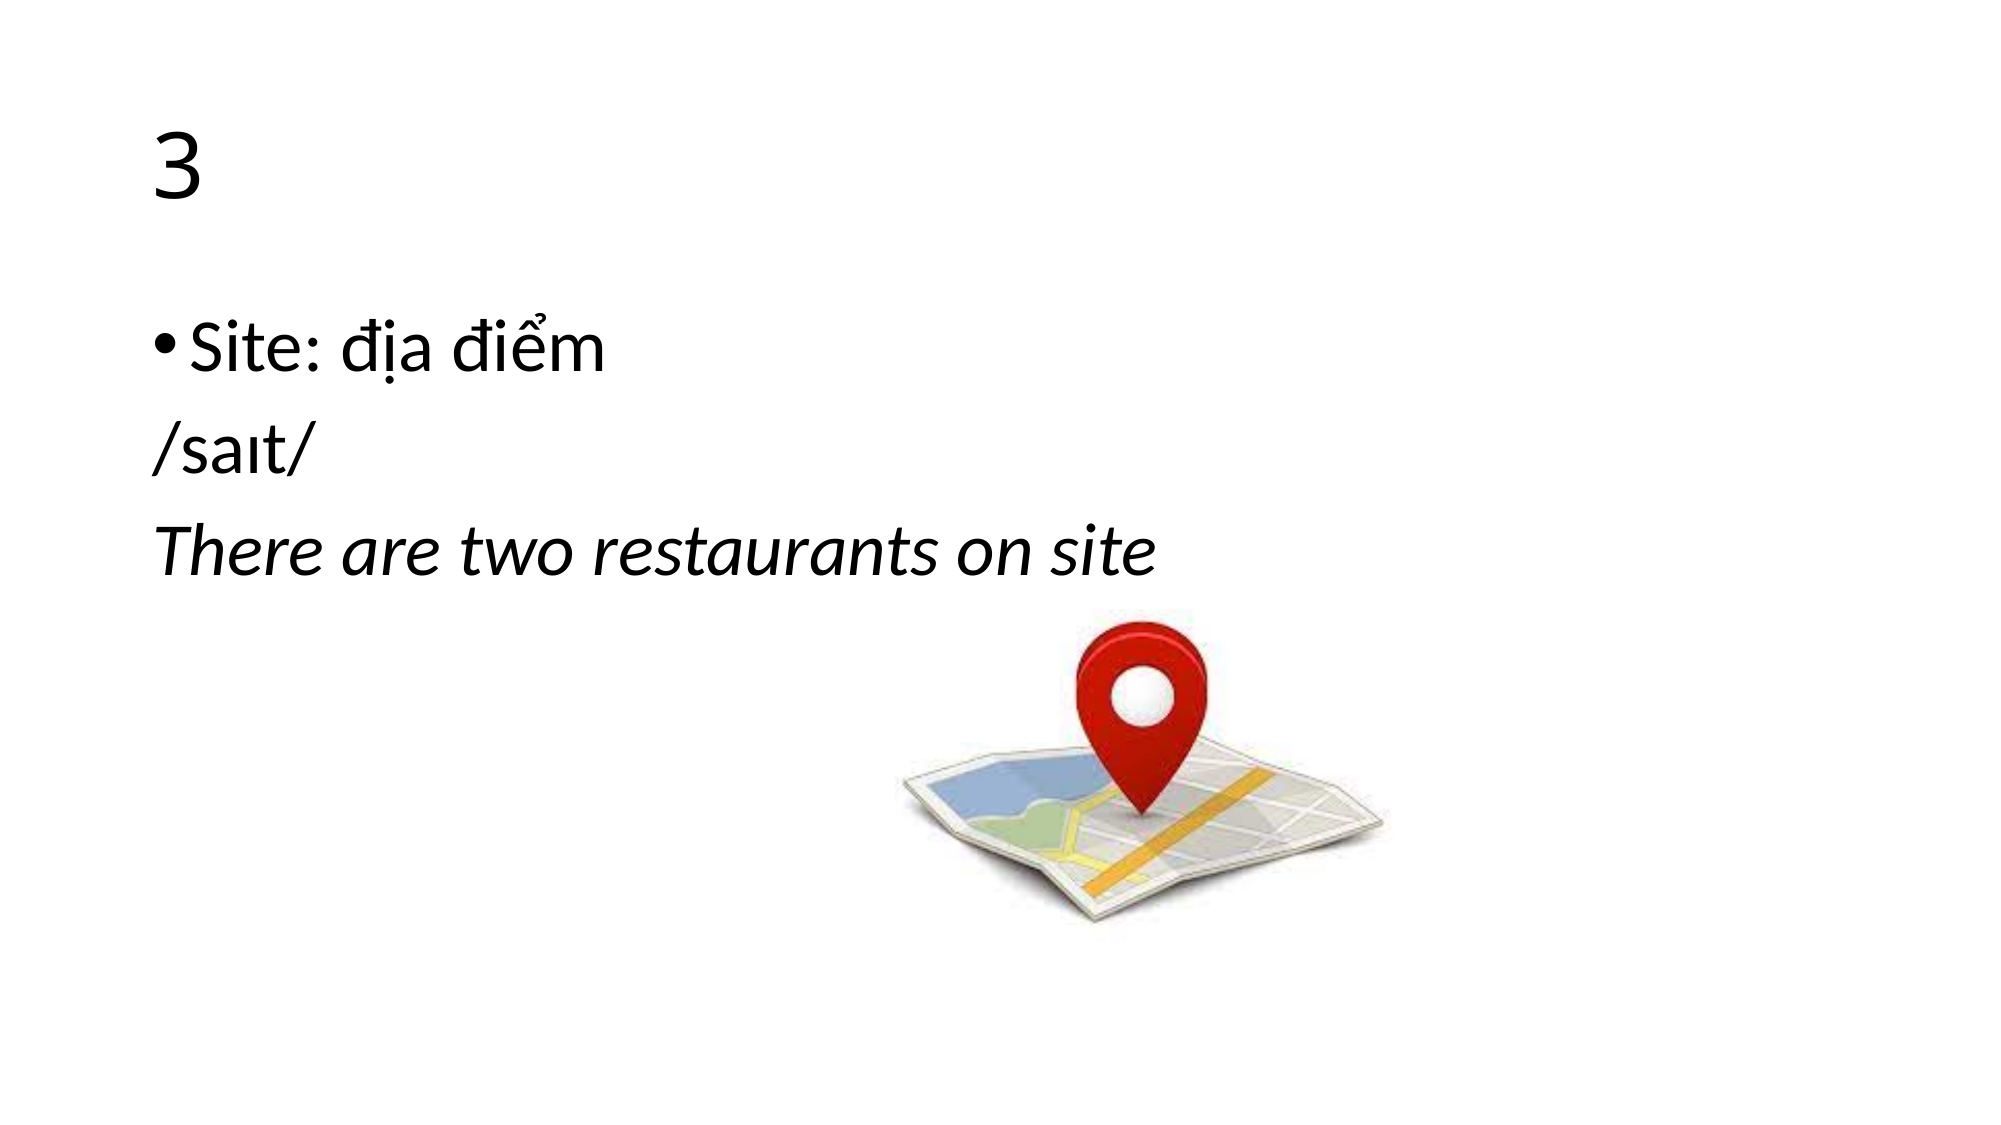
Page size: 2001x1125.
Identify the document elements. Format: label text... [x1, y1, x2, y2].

title 3 [137, 59, 1863, 278]
list Site: địa điểm /saɪt/ There are two restaurants on site [137, 299, 1863, 1014]
picture [862, 577, 1429, 959]
